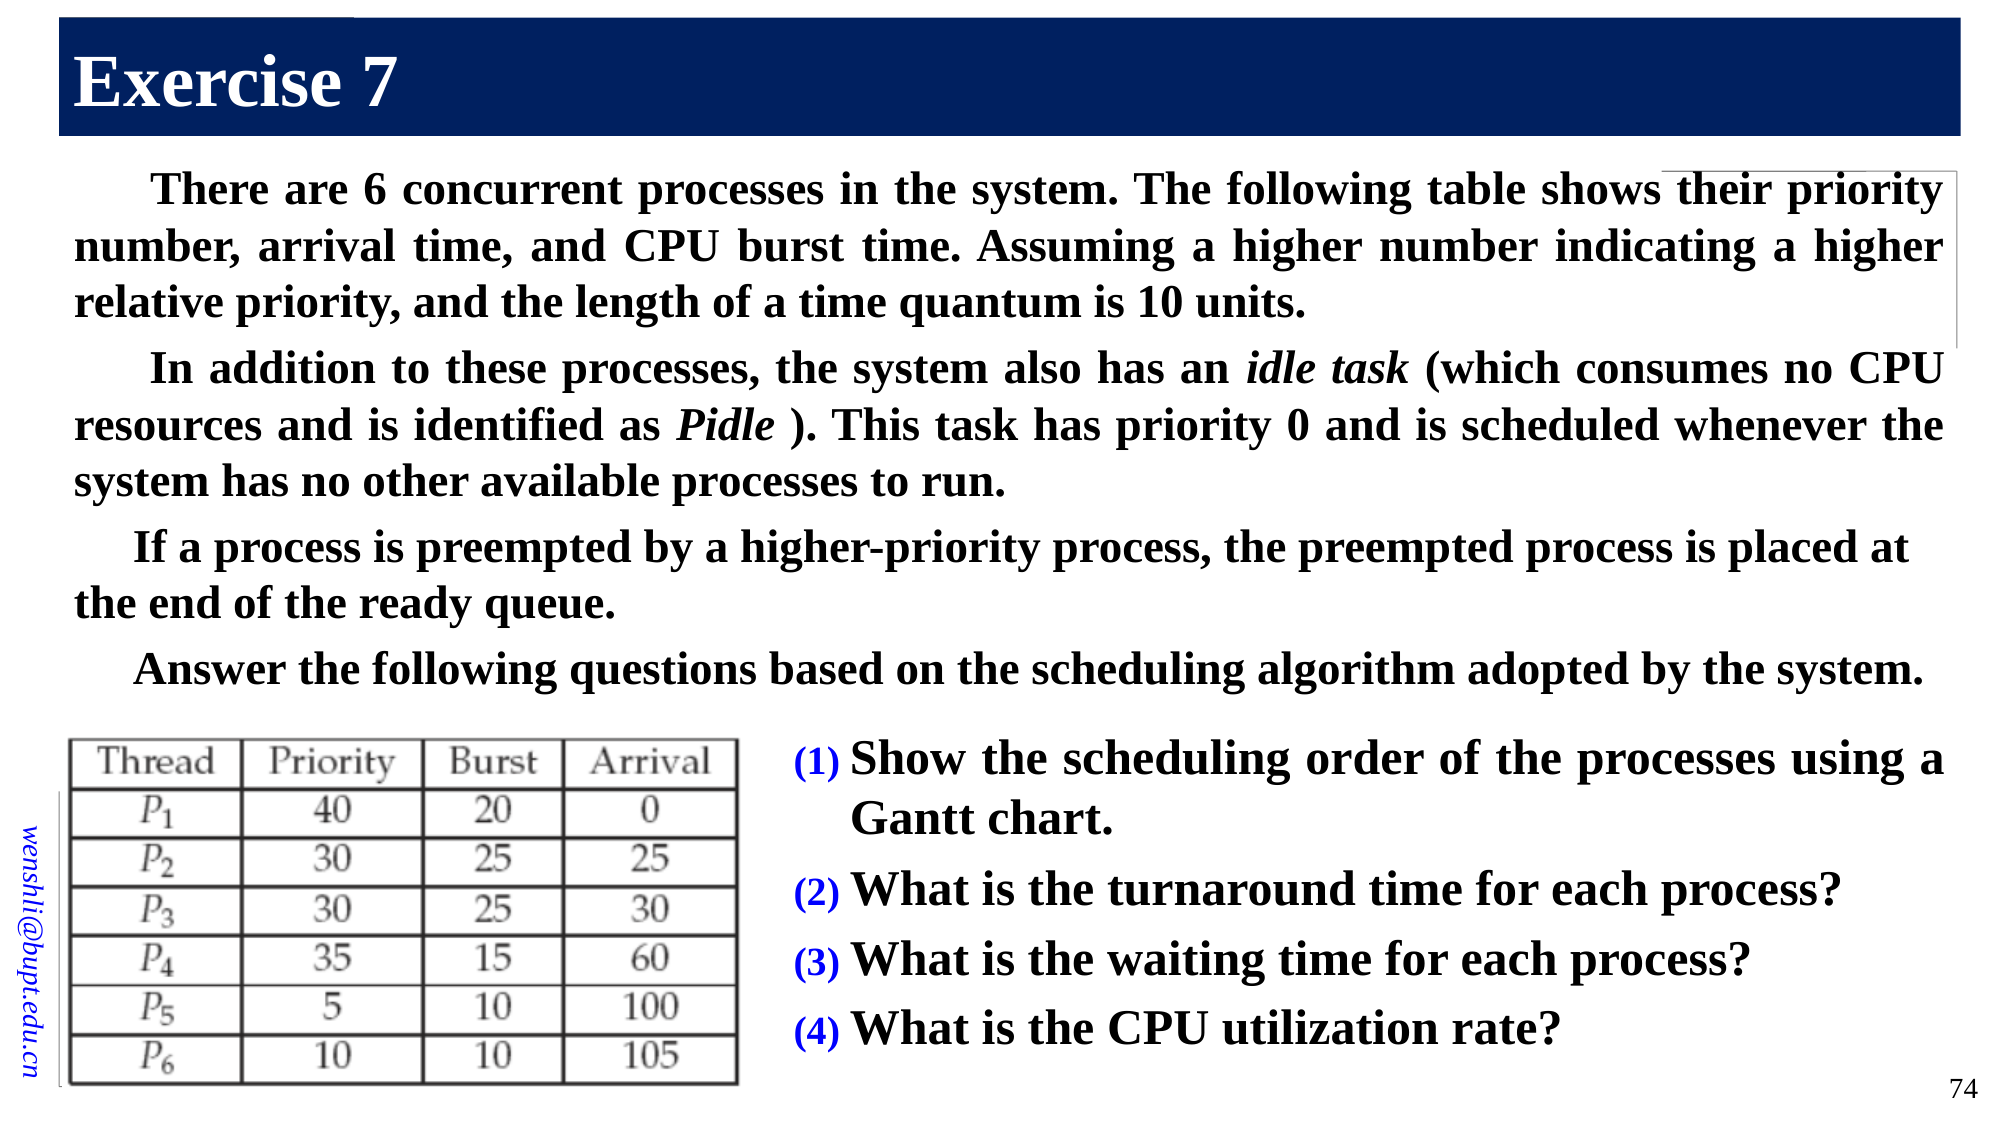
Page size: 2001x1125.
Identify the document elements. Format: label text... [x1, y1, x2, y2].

title Exercise 7 [58, 17, 1961, 137]
list Show the scheduling order of the processes using a Gantt chart. What is the turnaround time for each process? What is the waiting time for each process? What is the CPU utilization rate? [778, 717, 1961, 1087]
picture [62, 731, 746, 1091]
slide_number 74 [1826, 1062, 1994, 1117]
list There are 6 concurrent processes in the system. The following table shows their priority number, arrival time, and CPU burst time. Assuming a higher number indicating a higher relative priority, and the length of a time quantum is 10 units. In addition to these processes, the system also has an idle task (which consumes no CPU resources and is identified as Pidle ). This task has priority 0 and is scheduled whenever the system has no other available processes to run. If a process is preempted by a higher-priority process, the preempted process is placed at the end of the ready queue. Answer the following questions based on the scheduling algorithm adopted by the system. [59, 150, 1961, 718]
